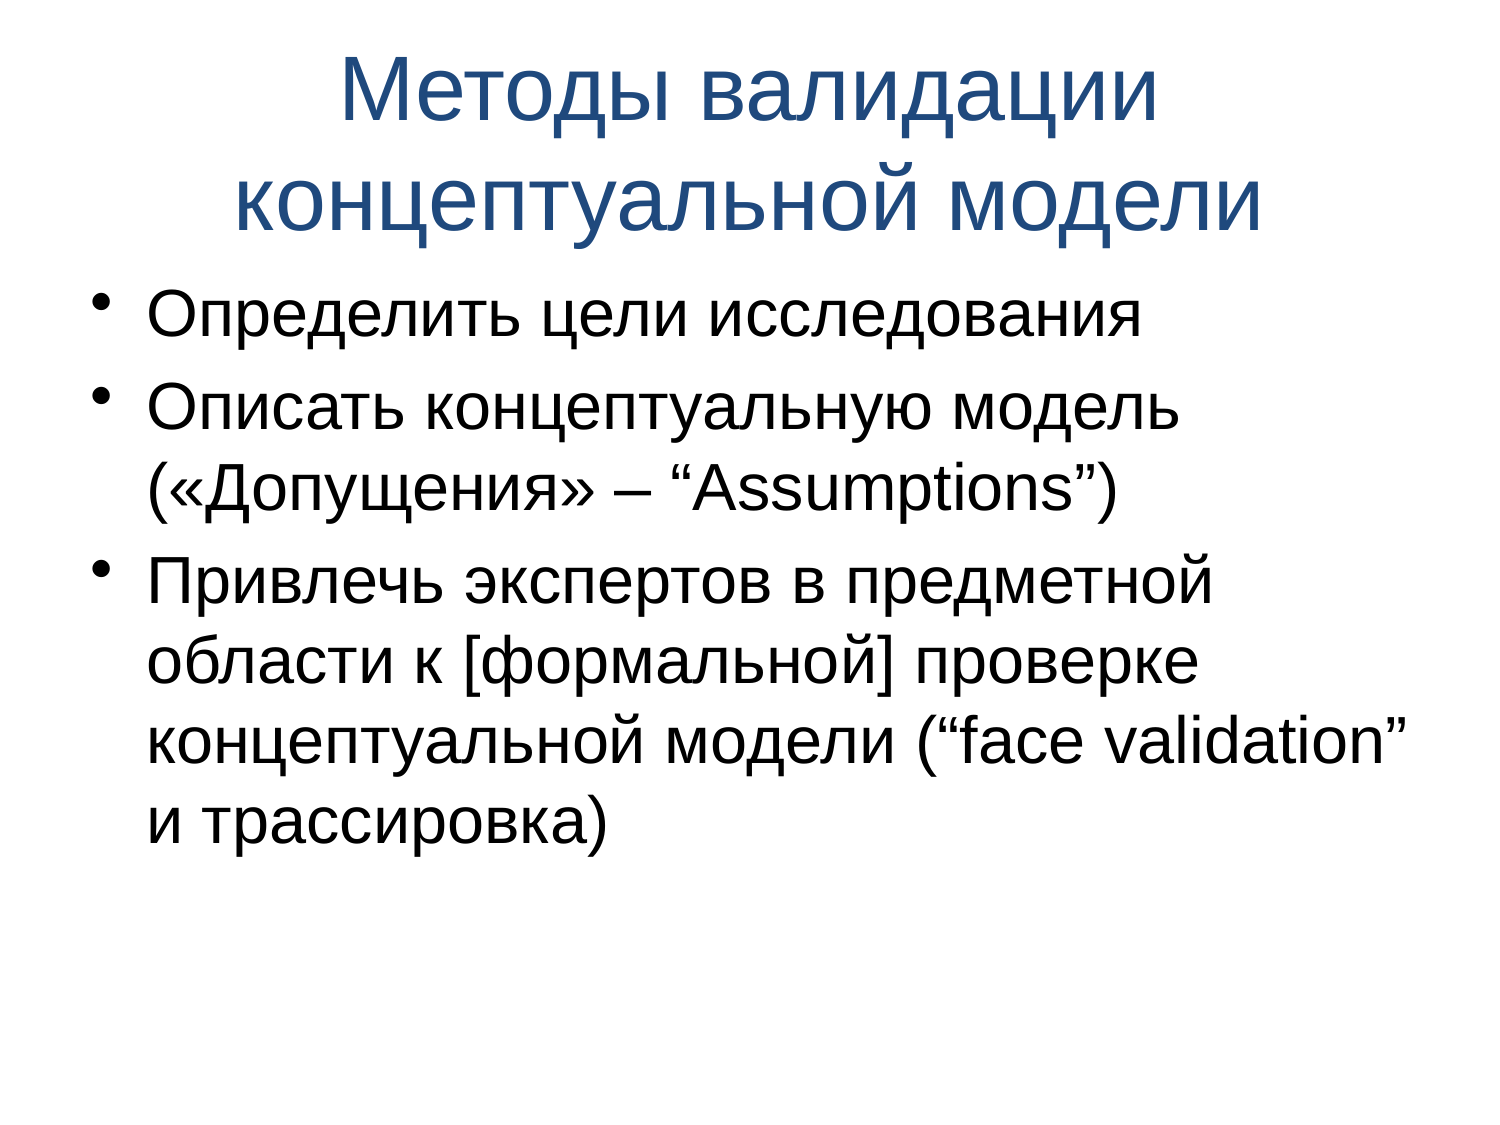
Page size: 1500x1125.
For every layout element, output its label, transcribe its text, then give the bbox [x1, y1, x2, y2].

title Методы валидации концептуальной модели [75, 45, 1425, 233]
list Определить цели исследования Описать концептуальную модель («Допущения» – “Assumptions”) Привлечь экспертов в предметной области к [формальной] проверке концептуальной модели (“face validation” и трассировка) [75, 262, 1425, 1005]
